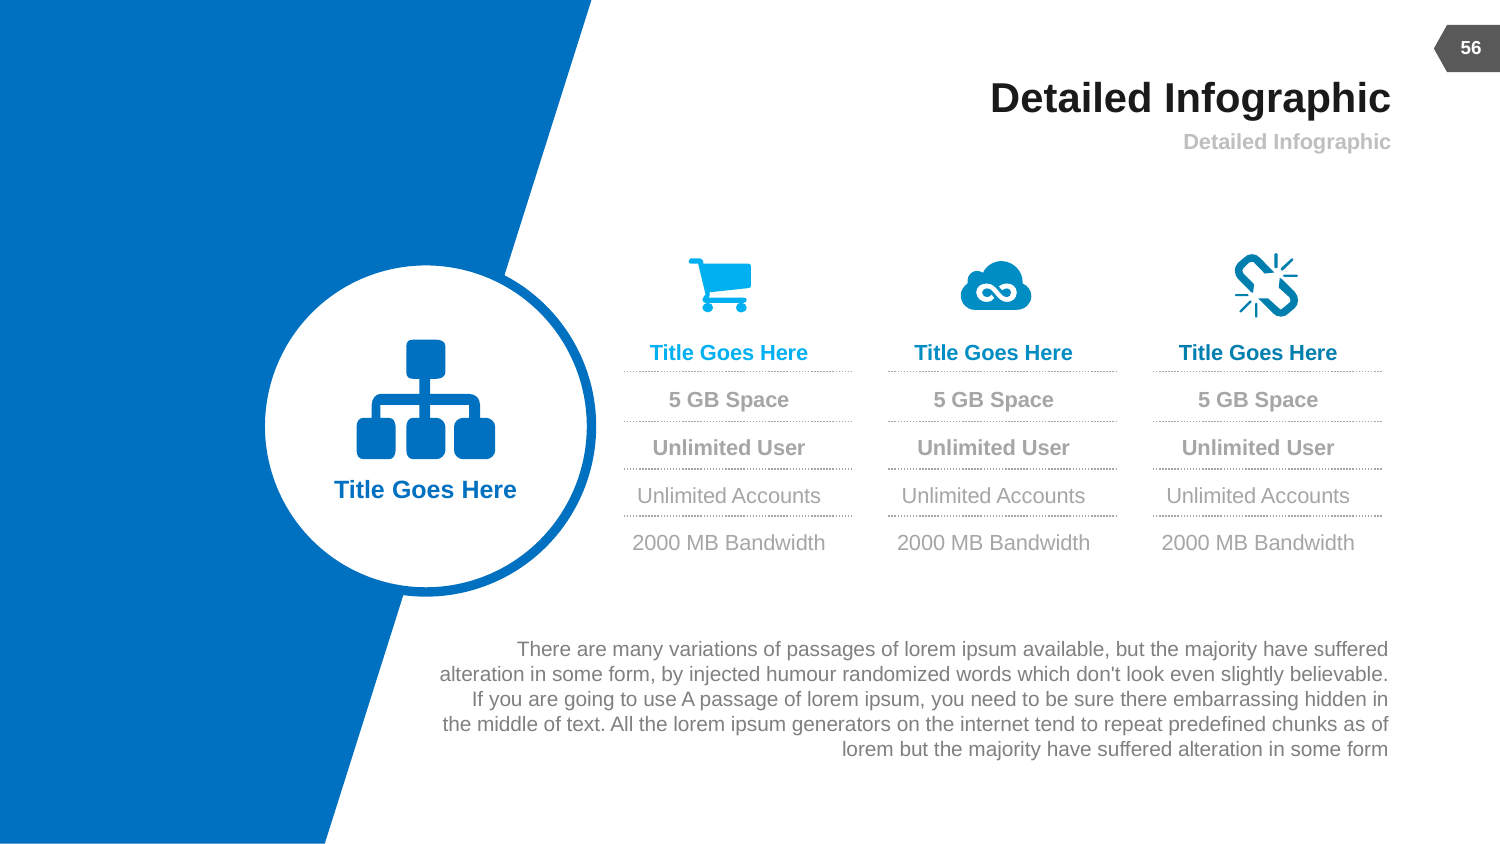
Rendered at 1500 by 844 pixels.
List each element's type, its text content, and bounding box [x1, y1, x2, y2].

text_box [598, 317, 860, 566]
text_box [960, 261, 1032, 310]
text_box [1234, 254, 1275, 293]
text_box [258, 258, 593, 595]
text_box [1239, 300, 1252, 313]
title Detailed Infographic [466, 66, 1392, 125]
text_box [0, 0, 594, 844]
text_box [1258, 277, 1299, 316]
slide_number 56 [1439, 24, 1500, 70]
text_box [1274, 253, 1278, 269]
text_box [688, 258, 751, 313]
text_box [863, 317, 1125, 566]
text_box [1127, 317, 1389, 566]
text_box There are many variations of passages of lorem ipsum available, but the majority have suffered alteration in some form, by injected humour randomized words which don't look even slightly believable. If you are going to use A passage of lorem ipsum, you need to be sure there embarrassing hidden in the middle of text. All the lorem ipsum generators on the internet tend to repeat predefined chunks as of lorem but the majority have suffered alteration in some form [438, 635, 1389, 761]
text_box Title Goes Here [317, 466, 534, 512]
text_box [1280, 258, 1294, 271]
list Detailed Infographic [716, 124, 1392, 158]
text_box [356, 339, 496, 460]
